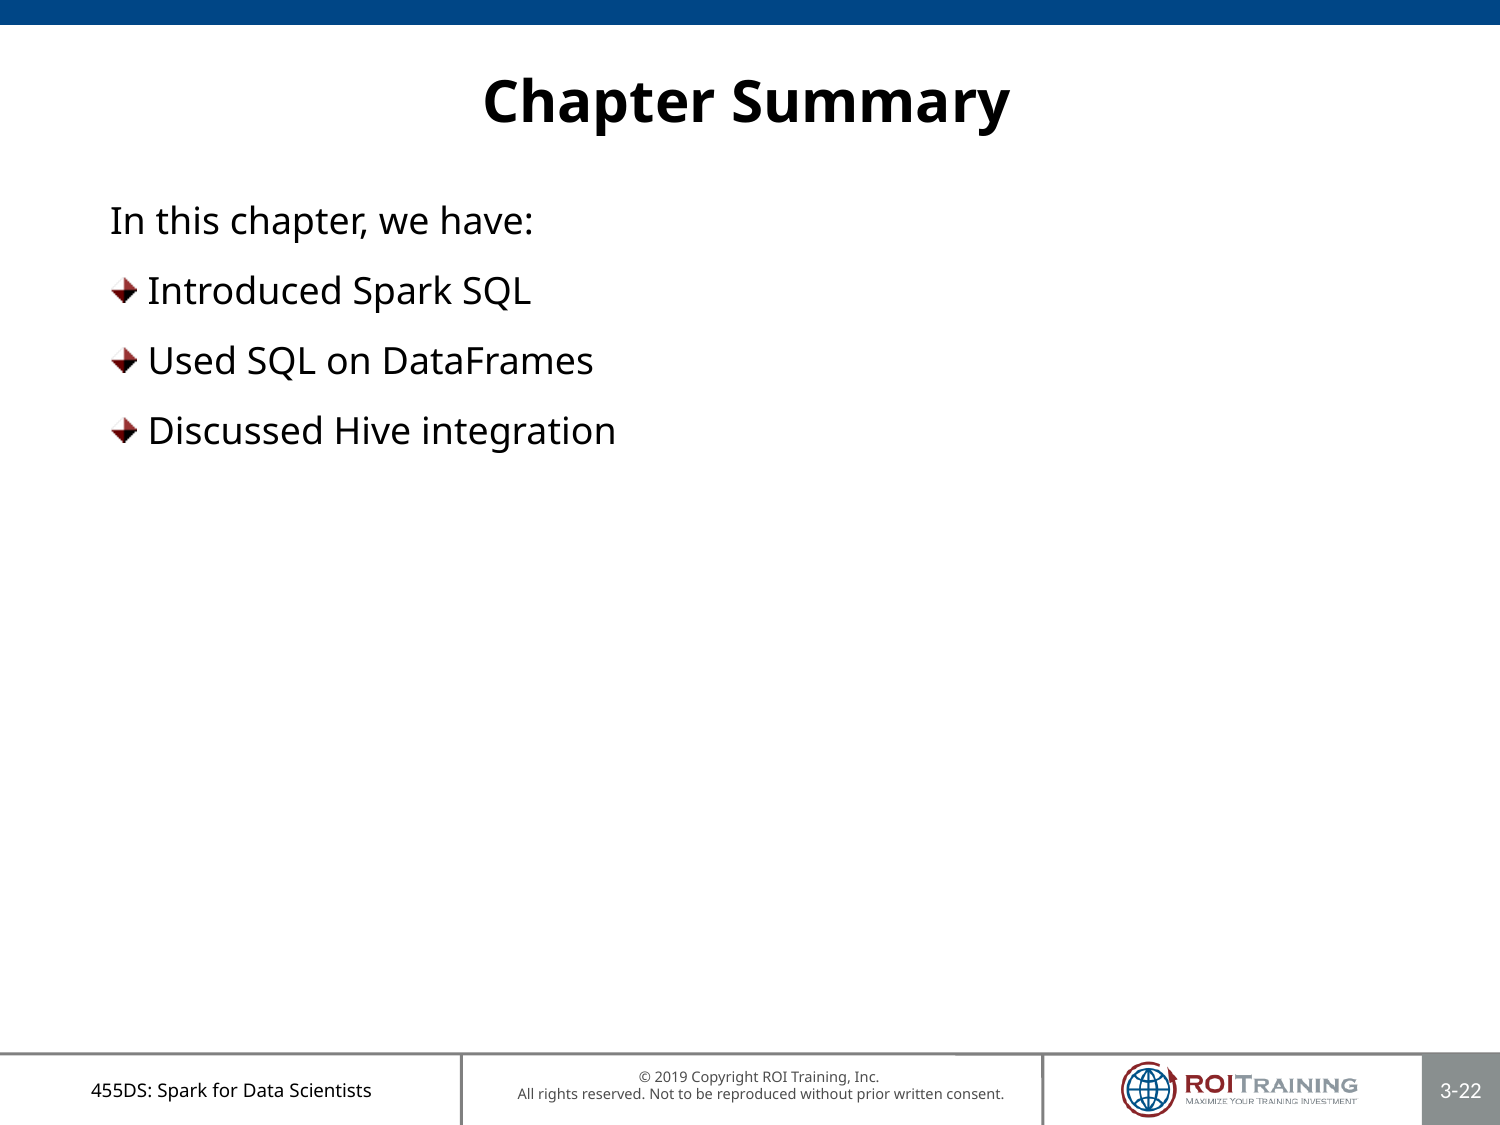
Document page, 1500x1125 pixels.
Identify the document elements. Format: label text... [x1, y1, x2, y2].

title Chapter Summary [172, 47, 1322, 151]
picture [110, 416, 137, 443]
picture [1113, 1060, 1362, 1118]
picture [110, 346, 137, 373]
picture [110, 276, 137, 303]
list In this chapter, we have: Introduced Spark SQL Used SQL on DataFrames Discussed Hive integration [95, 189, 1411, 1022]
